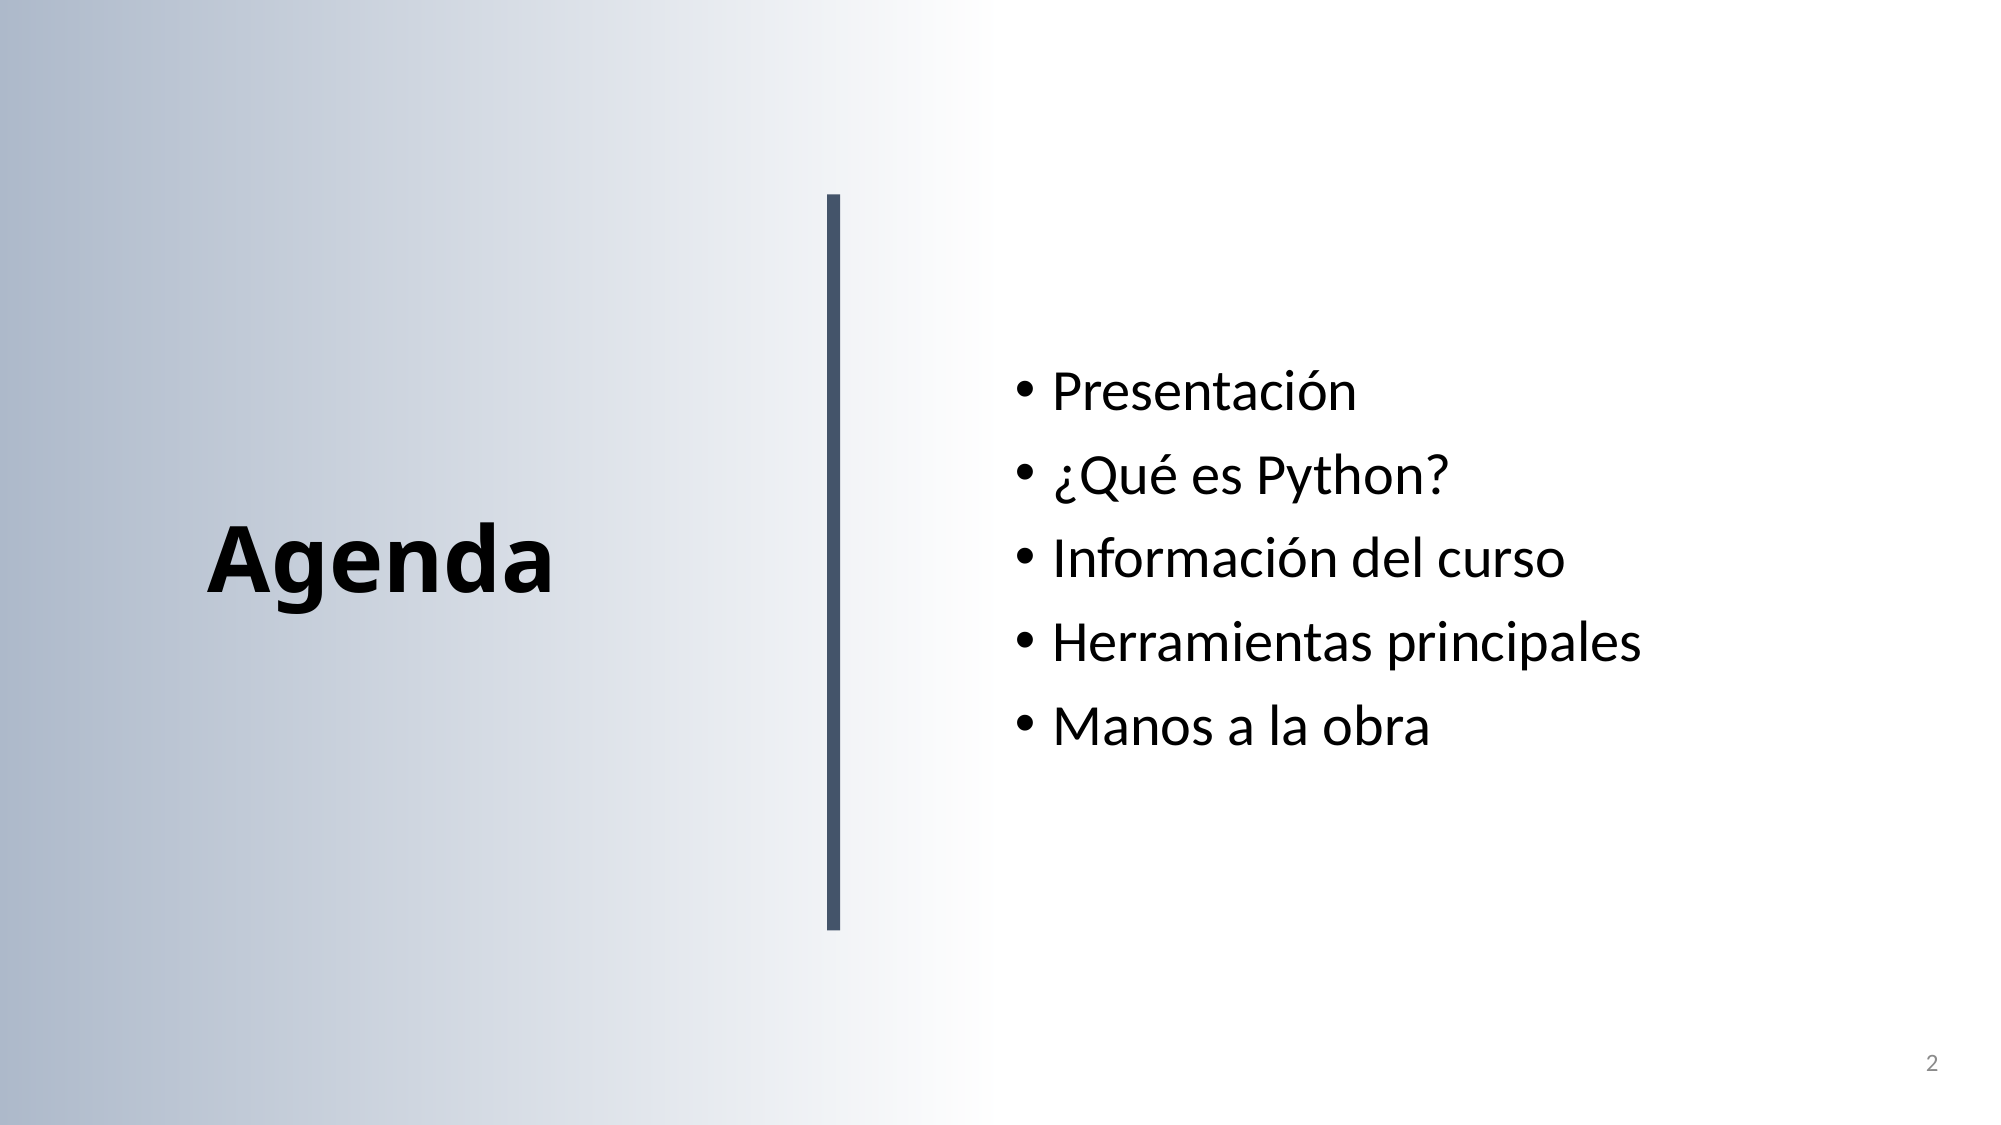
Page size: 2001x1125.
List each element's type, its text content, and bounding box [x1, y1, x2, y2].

slide_number 2 [1503, 1031, 1954, 1091]
title Agenda [137, 301, 628, 824]
list Presentación ¿Qué es Python? Información del curso Herramientas principales Manos a la obra [999, 352, 1863, 773]
